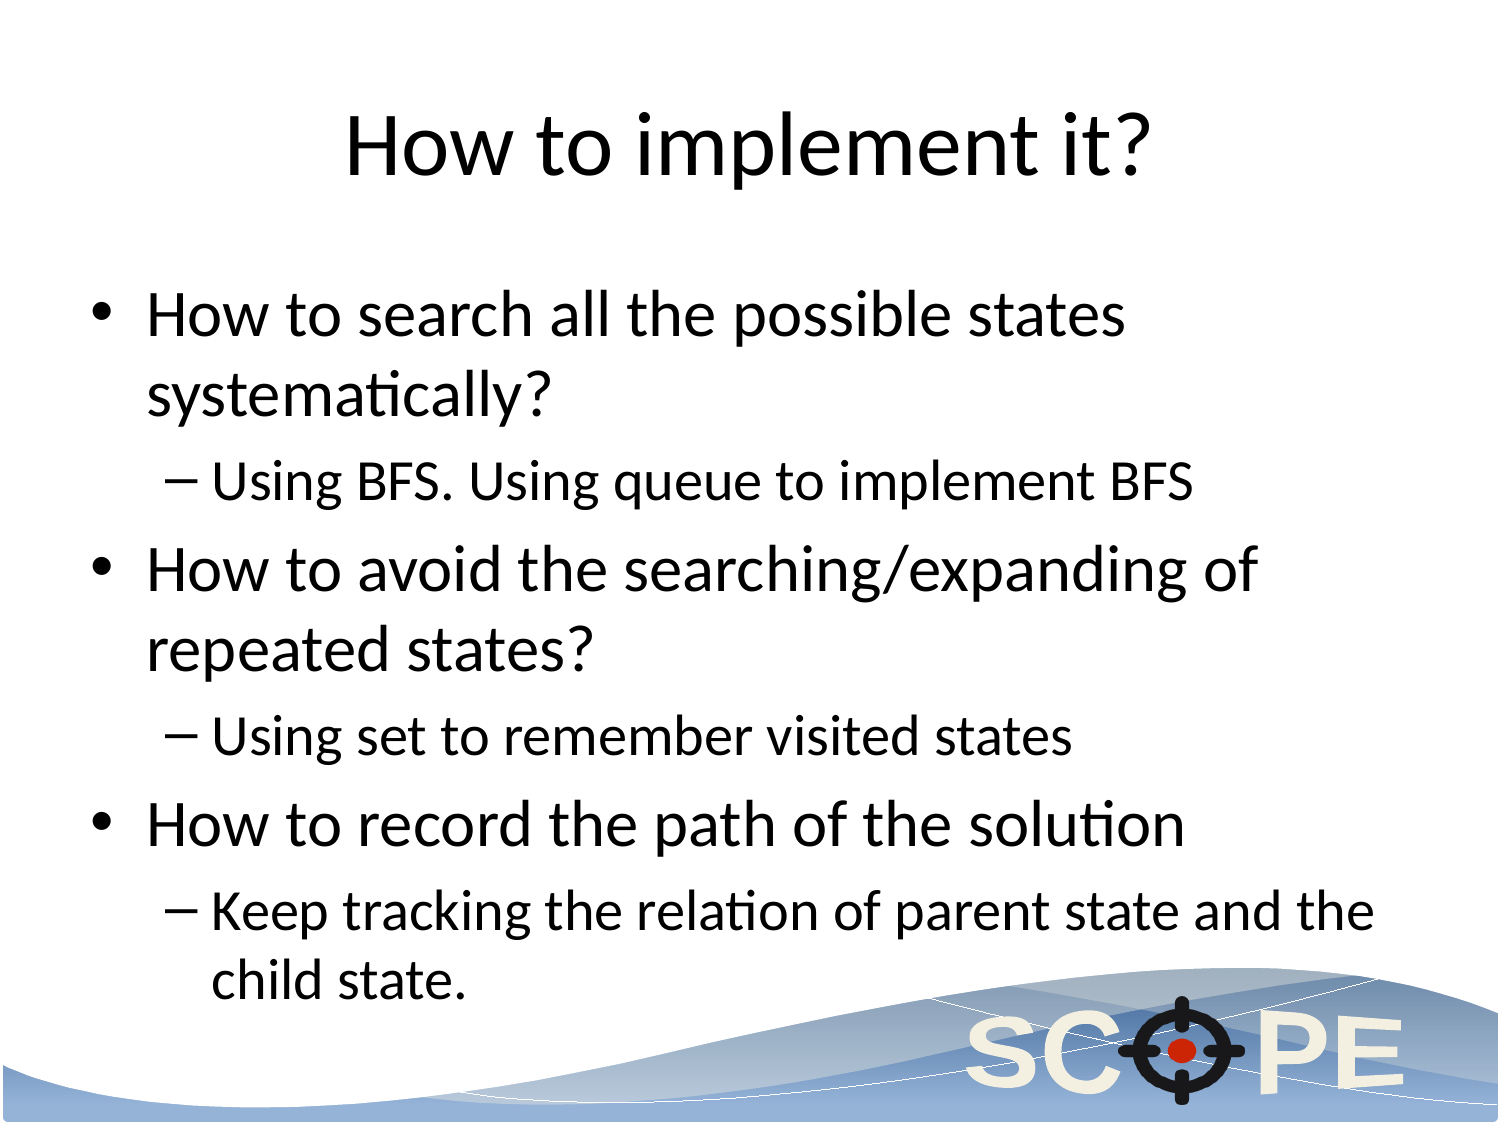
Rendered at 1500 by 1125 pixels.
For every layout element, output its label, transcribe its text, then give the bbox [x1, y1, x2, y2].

title How to implement it? [75, 45, 1425, 233]
list How to search all the possible states systematically? Using BFS. Using queue to implement BFS How to avoid the searching/expanding of repeated states? Using set to remember visited states How to record the path of the solution Keep tracking the relation of parent state and the child state. [75, 262, 1425, 1036]
picture [1118, 1036, 1245, 1105]
